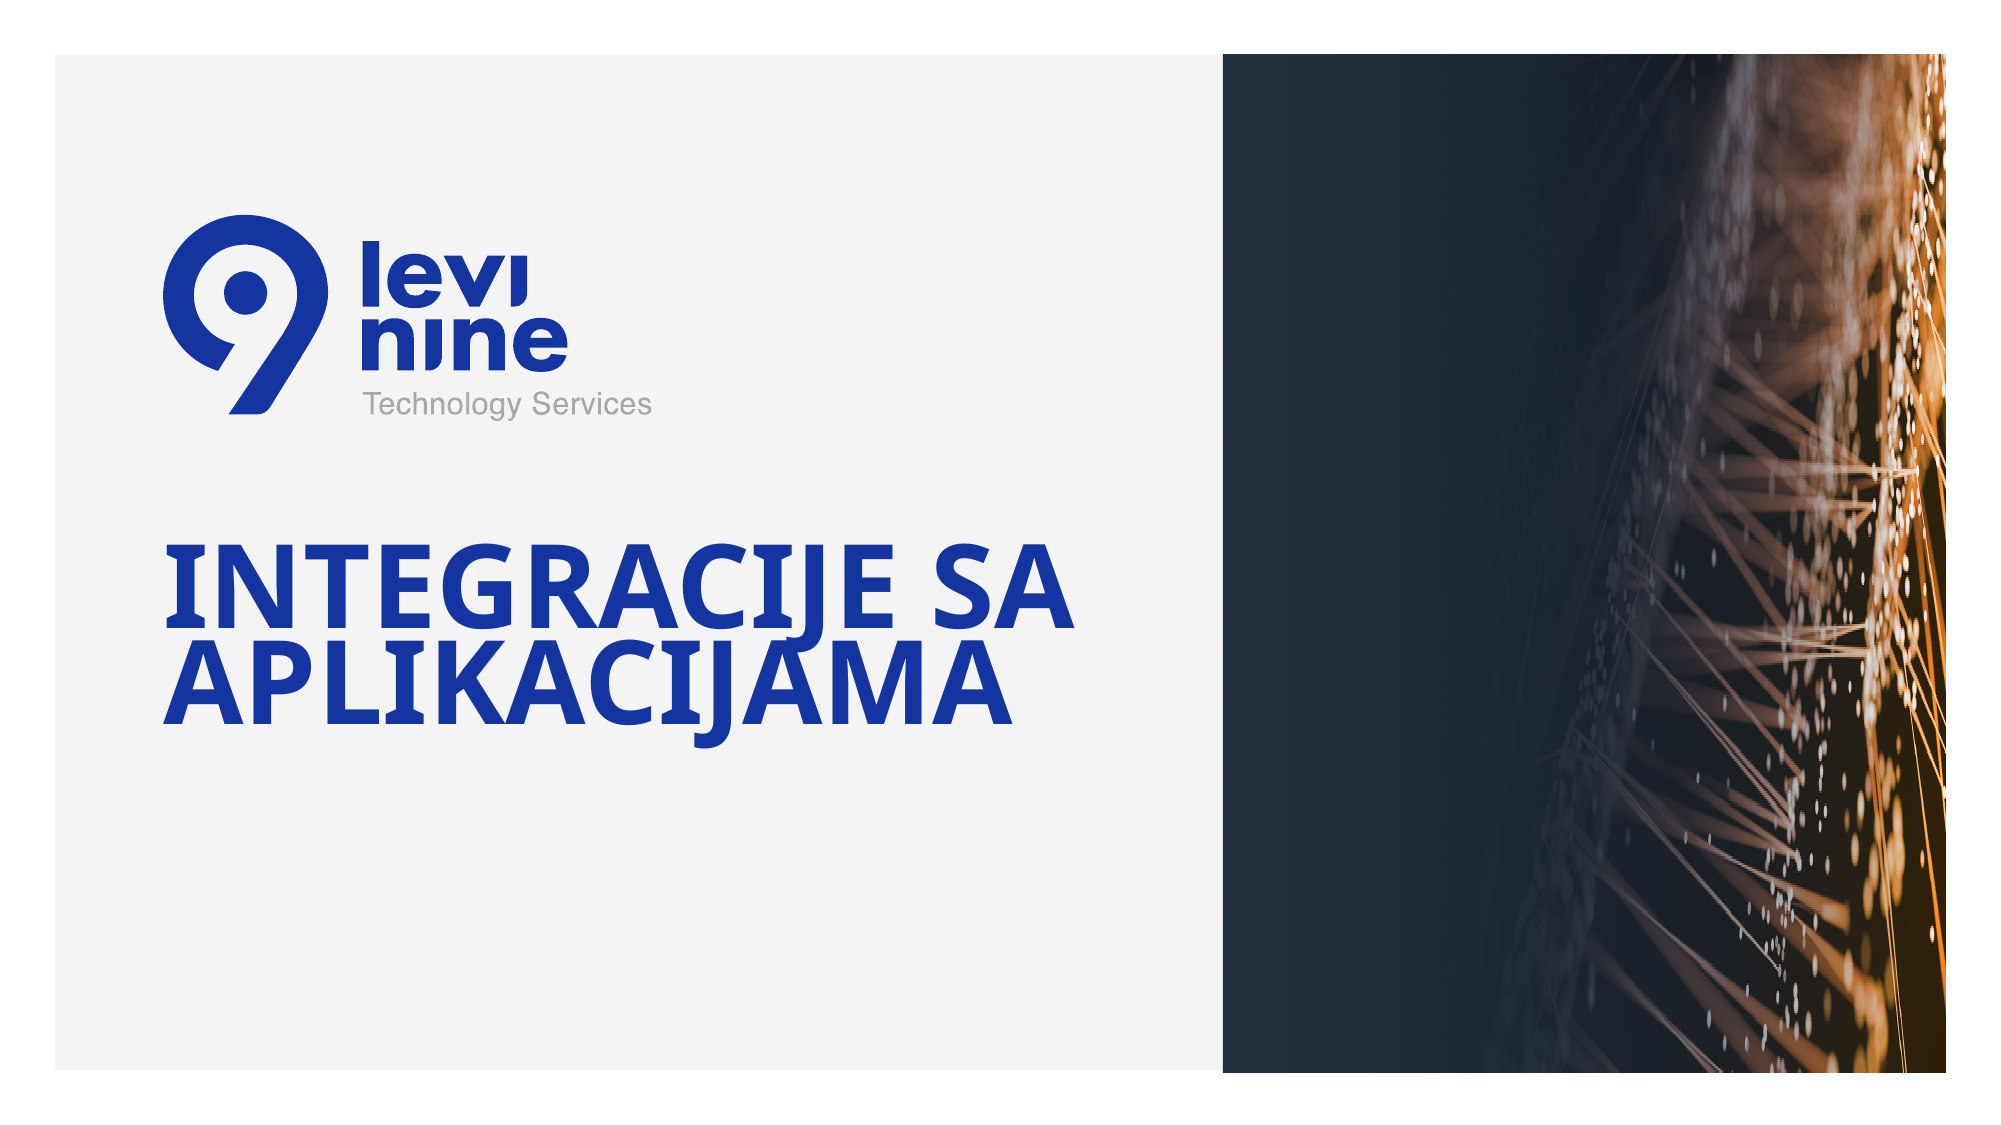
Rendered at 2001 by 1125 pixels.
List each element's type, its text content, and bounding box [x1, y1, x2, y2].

picture [1222, 54, 1946, 1073]
title Integracije sa aplikacijama [163, 546, 1171, 748]
